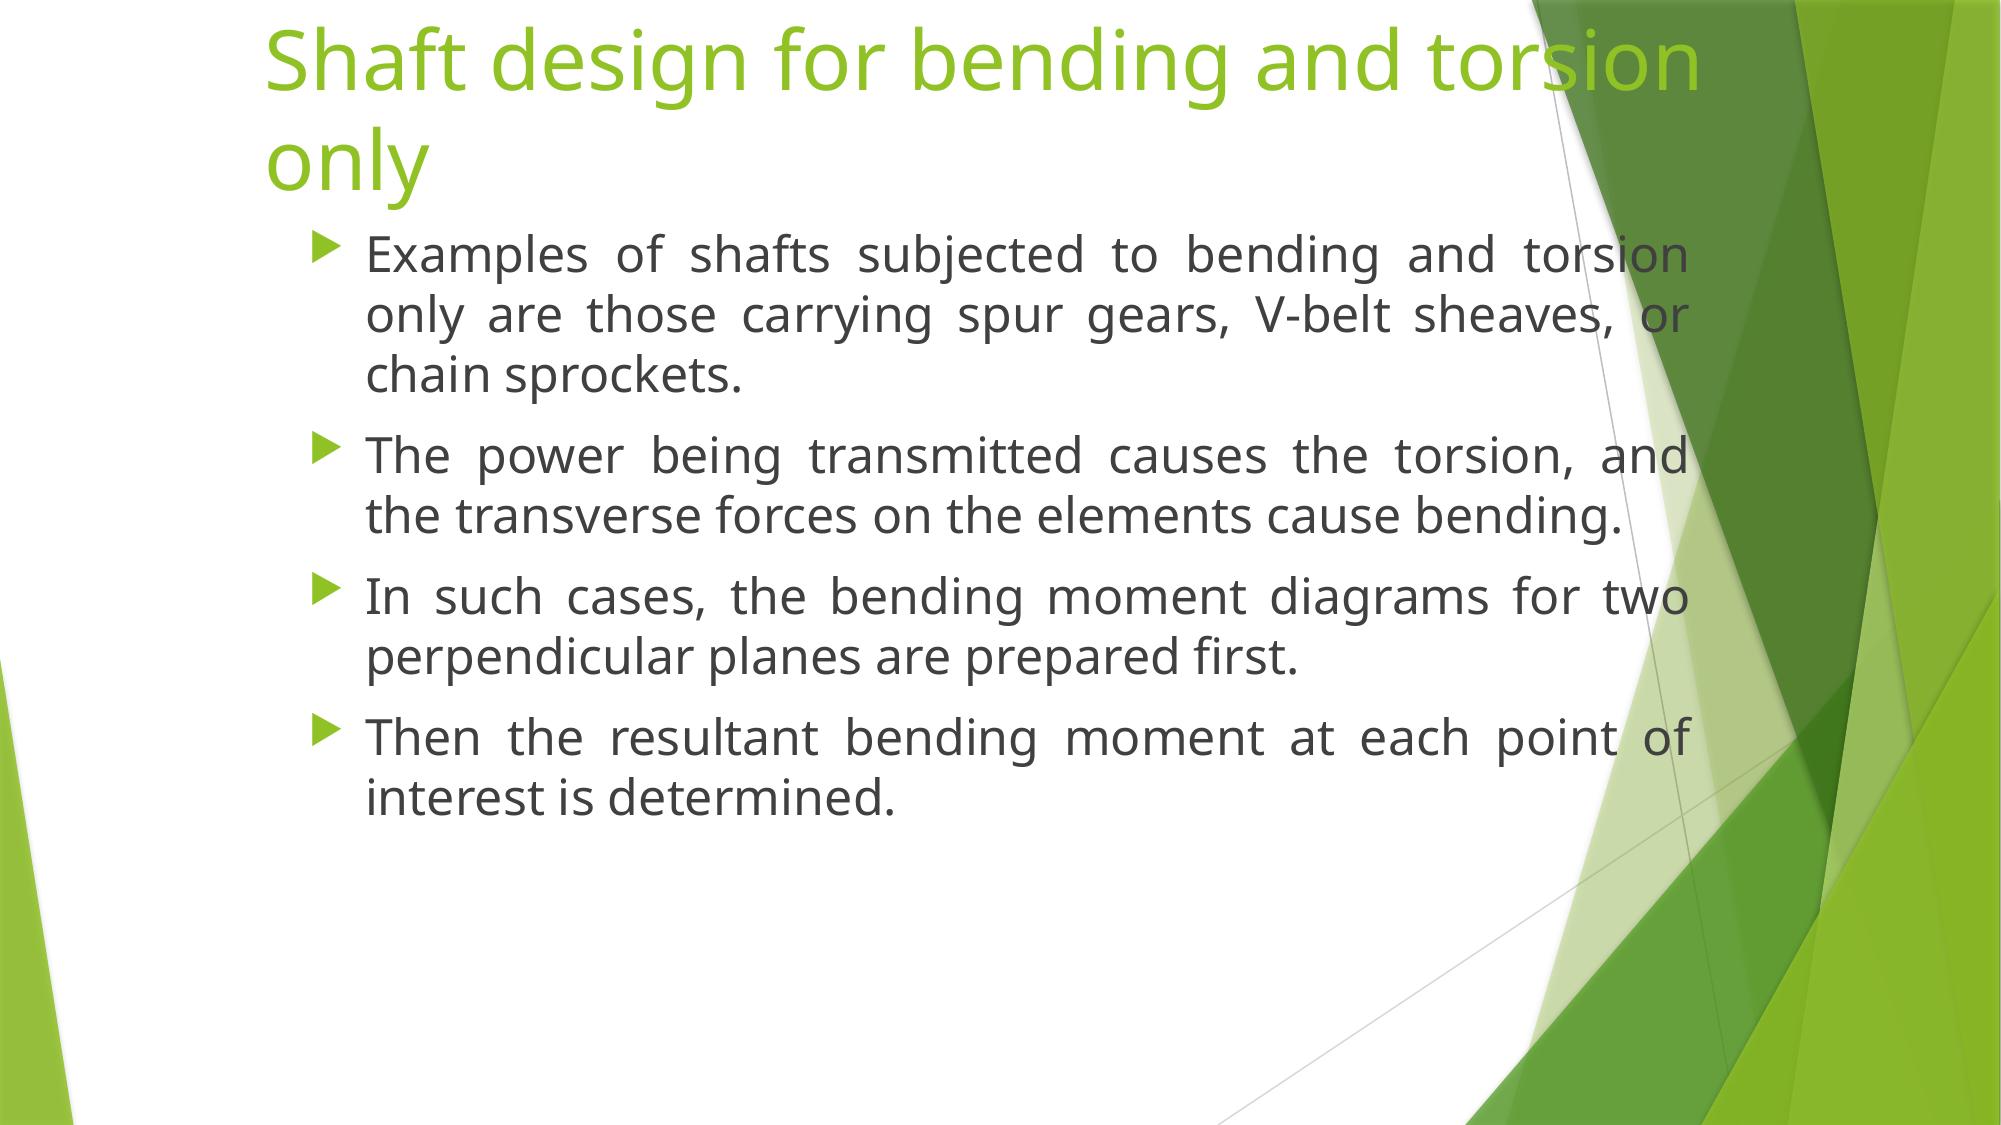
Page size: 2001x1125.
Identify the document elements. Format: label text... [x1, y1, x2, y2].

title Shaft design for bending and torsion only [249, 0, 1750, 163]
list Examples of shafts subjected to bending and torsion only are those carrying spur gears, V-belt sheaves, or chain sprockets. The power being transmitted causes the torsion, and the transverse forces on the elements cause bending. In such cases, the bending moment diagrams for two perpendicular planes are prepared first. Then the resultant bending moment at each point of interest is determined. [293, 214, 1707, 1125]
